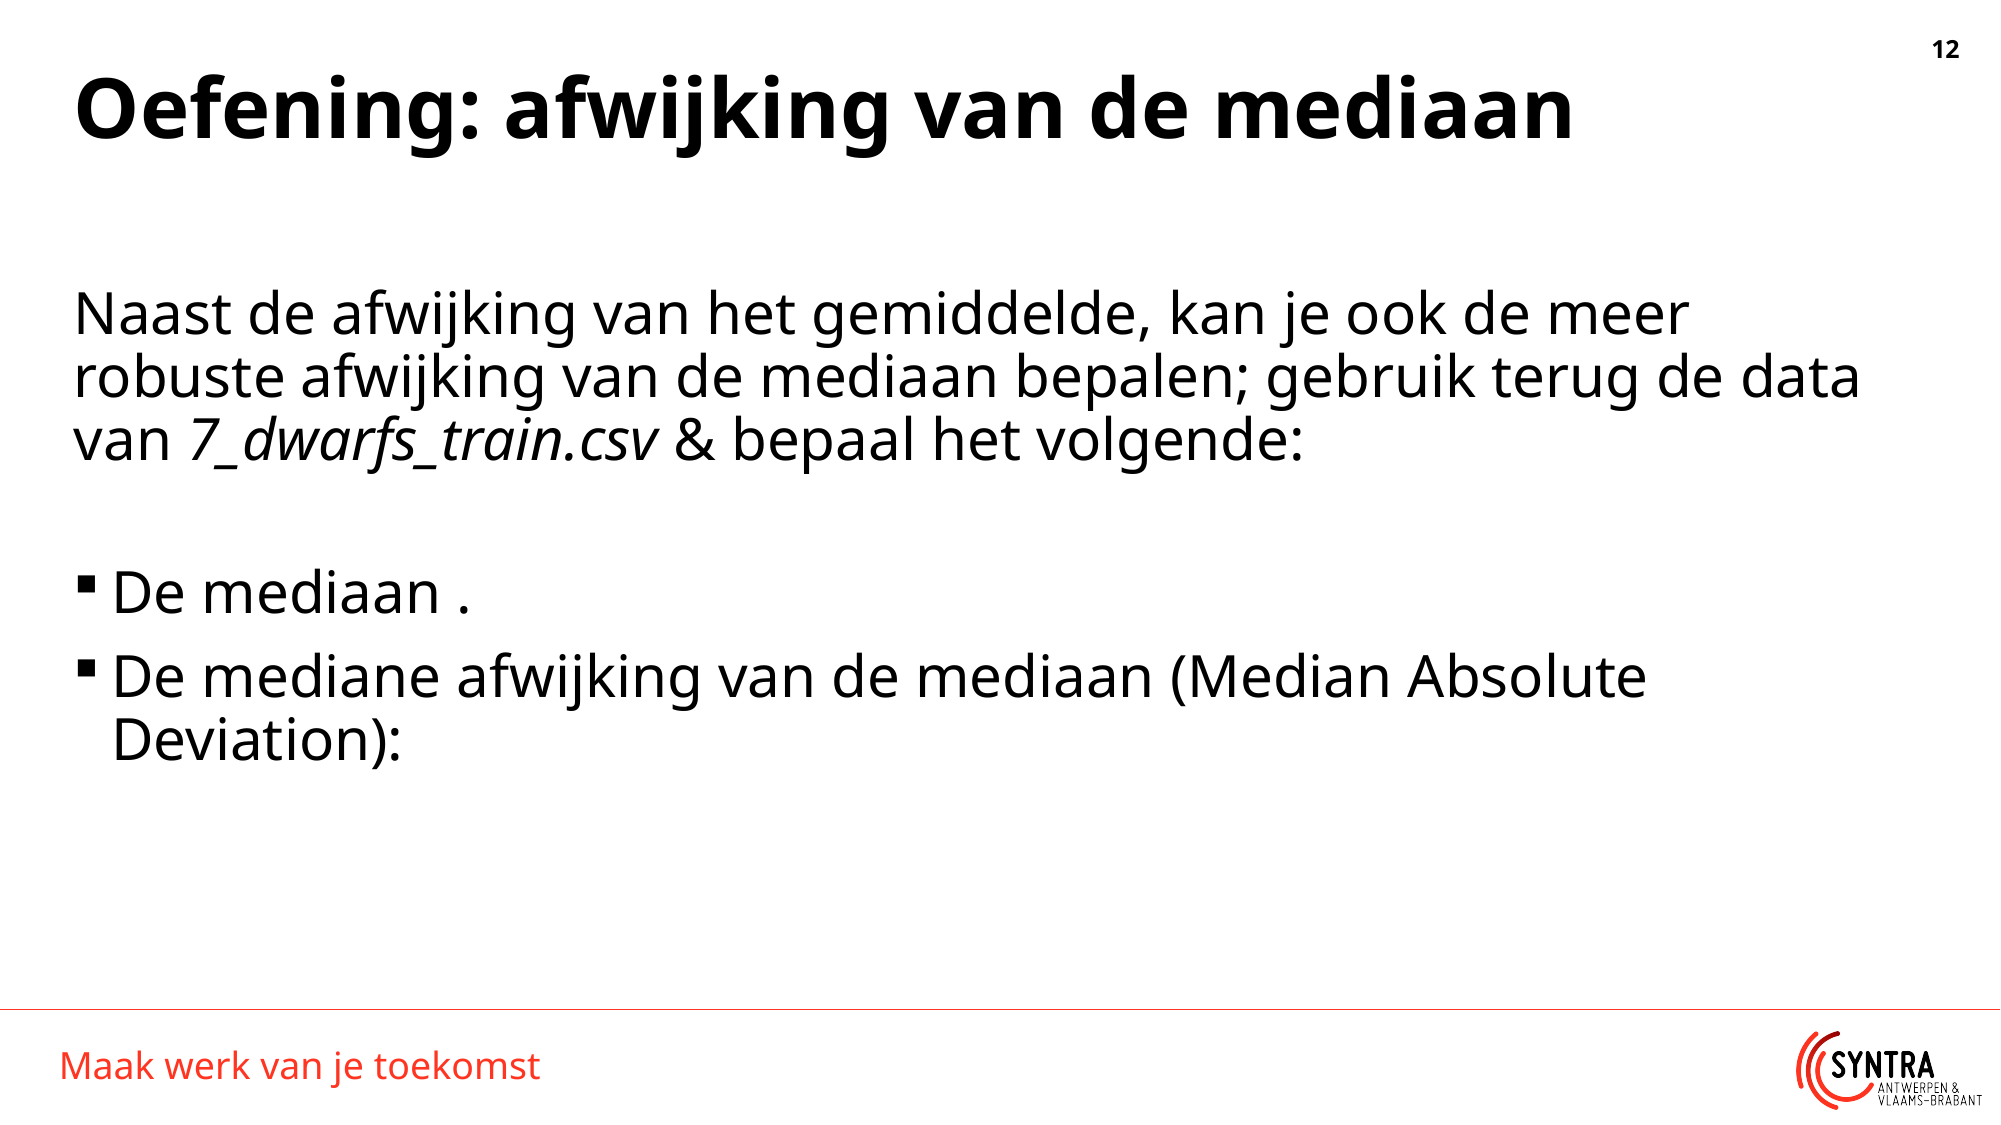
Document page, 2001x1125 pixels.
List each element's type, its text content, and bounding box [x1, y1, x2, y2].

title Oefening: afwijking van de mediaan [59, 59, 1901, 277]
picture [1796, 1031, 1982, 1110]
